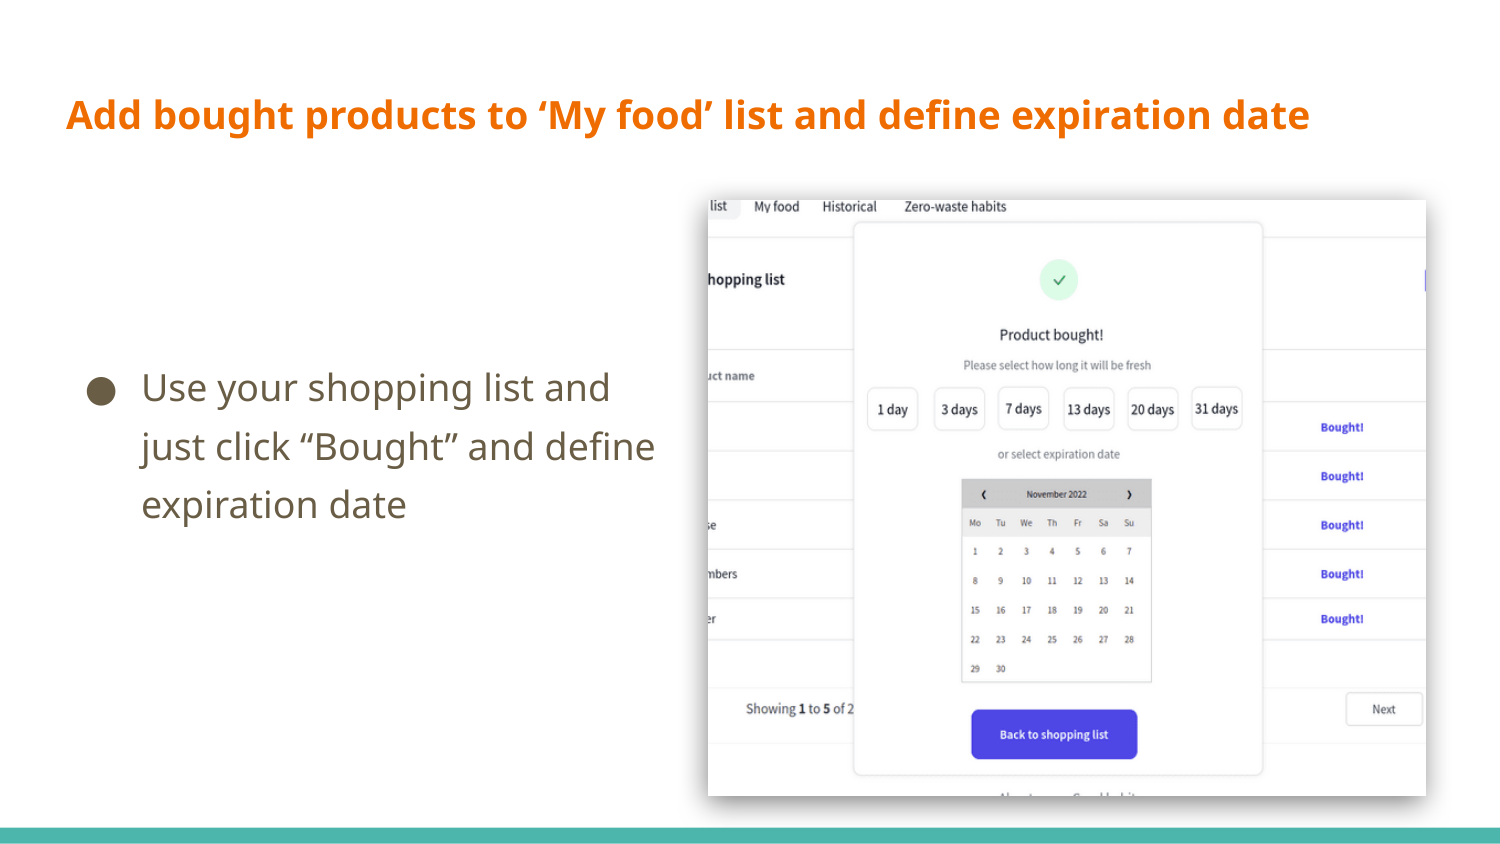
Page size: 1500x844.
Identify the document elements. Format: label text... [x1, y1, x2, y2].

title Add bought products to ‘My food’ list and define expiration date [51, 72, 1449, 189]
picture [708, 199, 1426, 796]
list Use your shopping list and just click “Bought” and define expiration date [51, 339, 683, 749]
